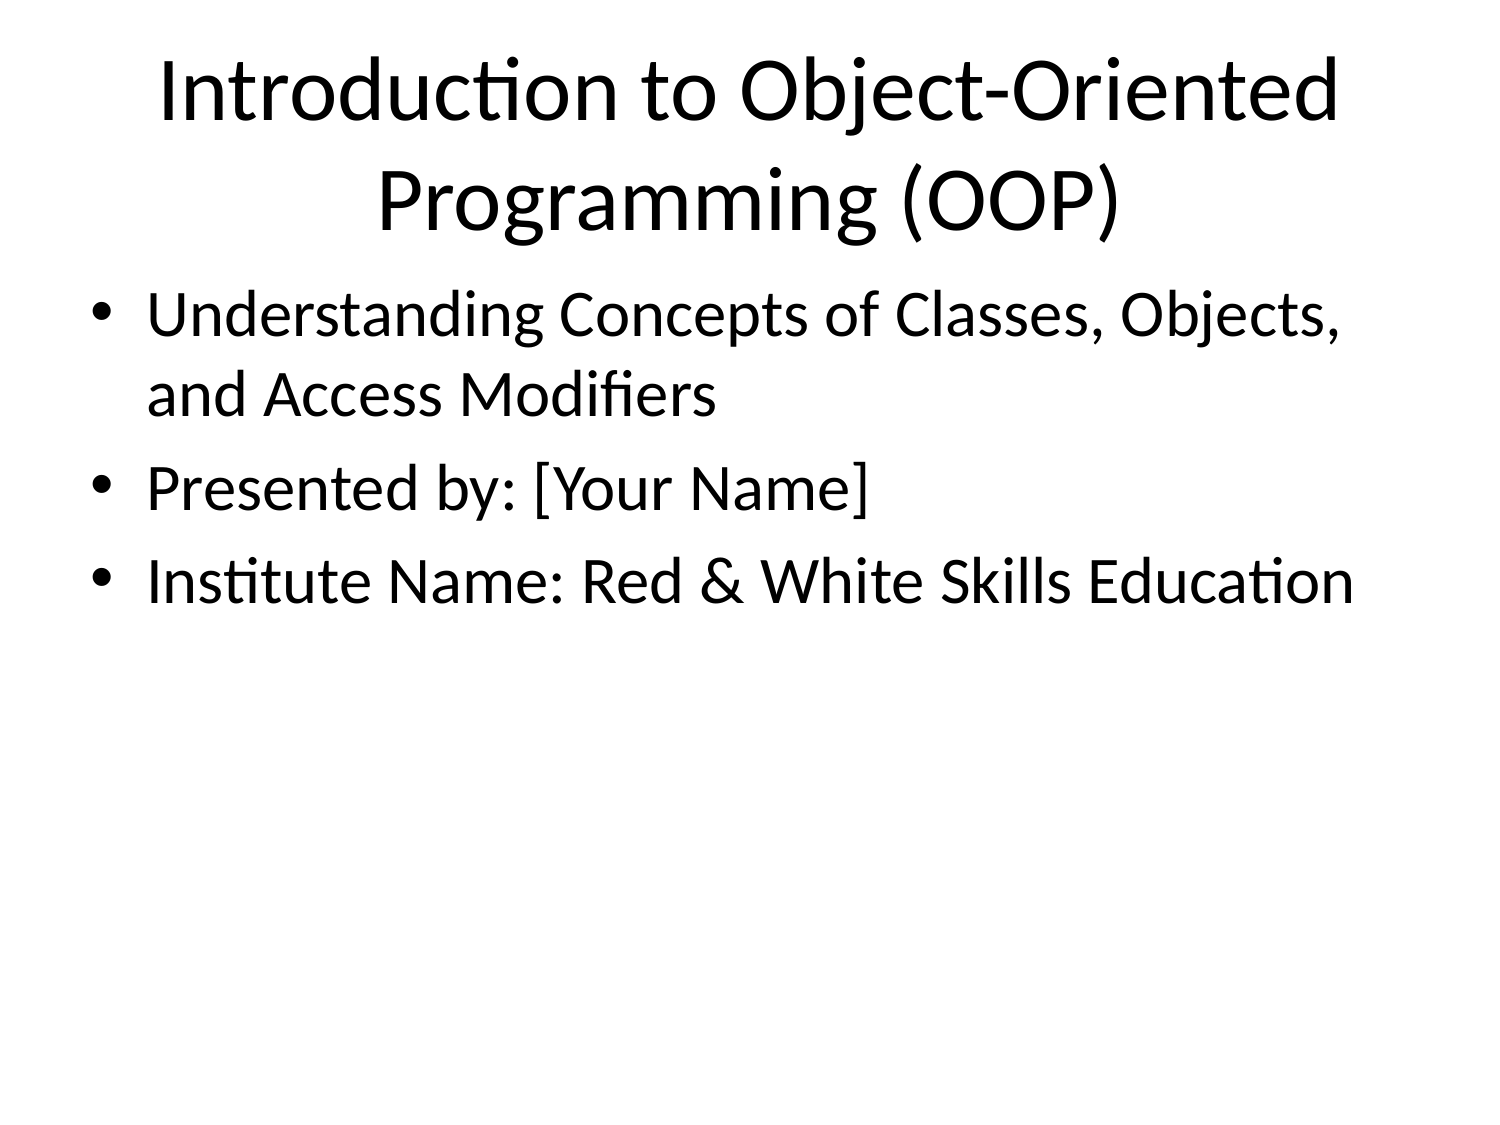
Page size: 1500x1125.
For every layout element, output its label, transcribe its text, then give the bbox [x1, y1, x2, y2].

title Introduction to Object-Oriented Programming (OOP) [75, 45, 1425, 233]
list Understanding Concepts of Classes, Objects, and Access Modifiers Presented by: [Your Name] Institute Name: Red & White Skills Education [75, 262, 1425, 1005]
